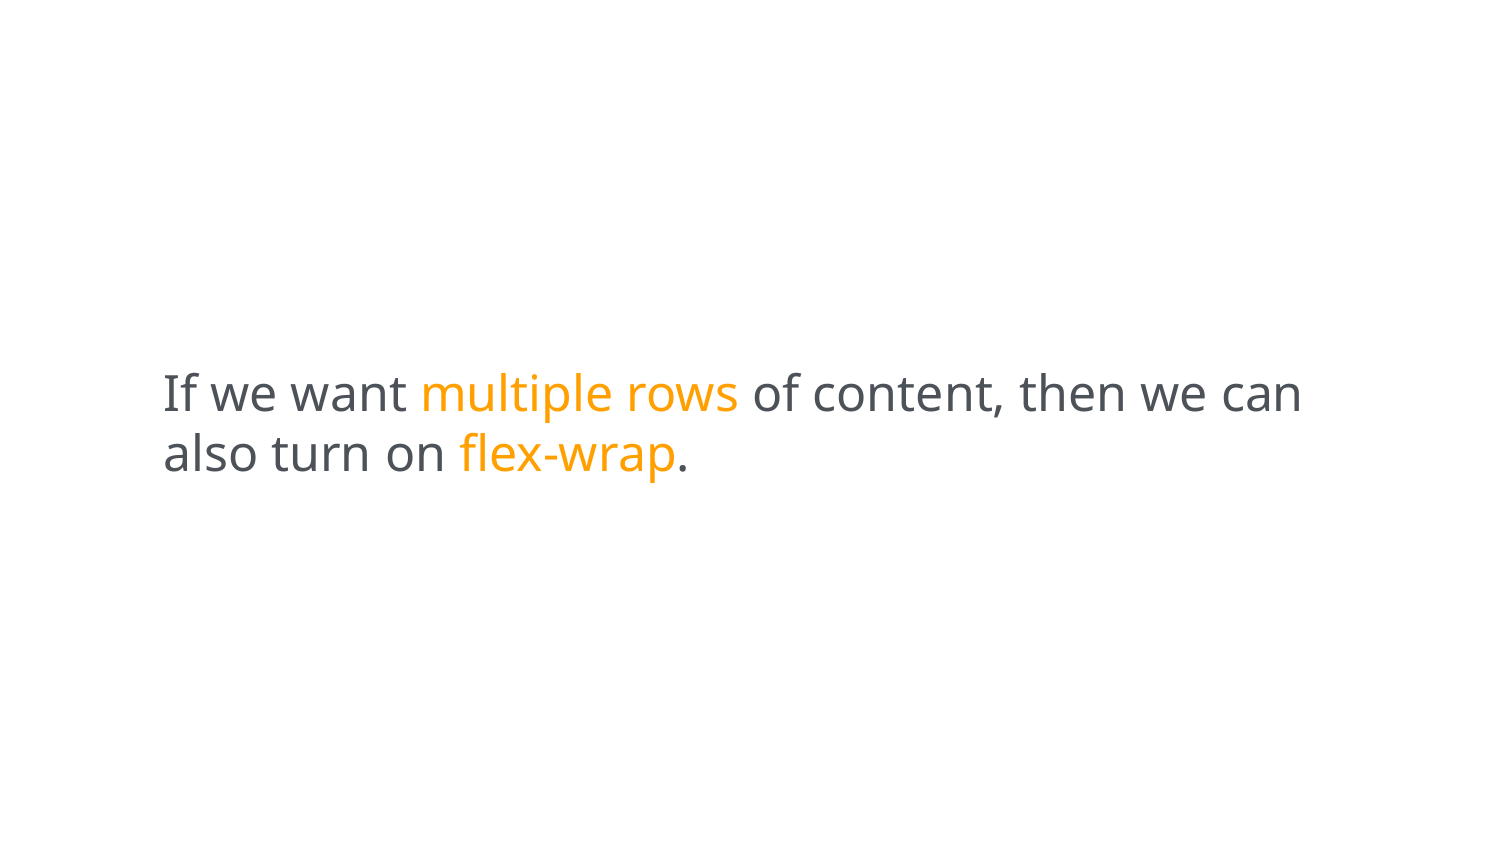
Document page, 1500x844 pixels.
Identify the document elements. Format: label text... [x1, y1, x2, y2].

text_box If we want multiple rows of content, then we can also turn on flex-wrap. [148, 190, 1352, 654]
